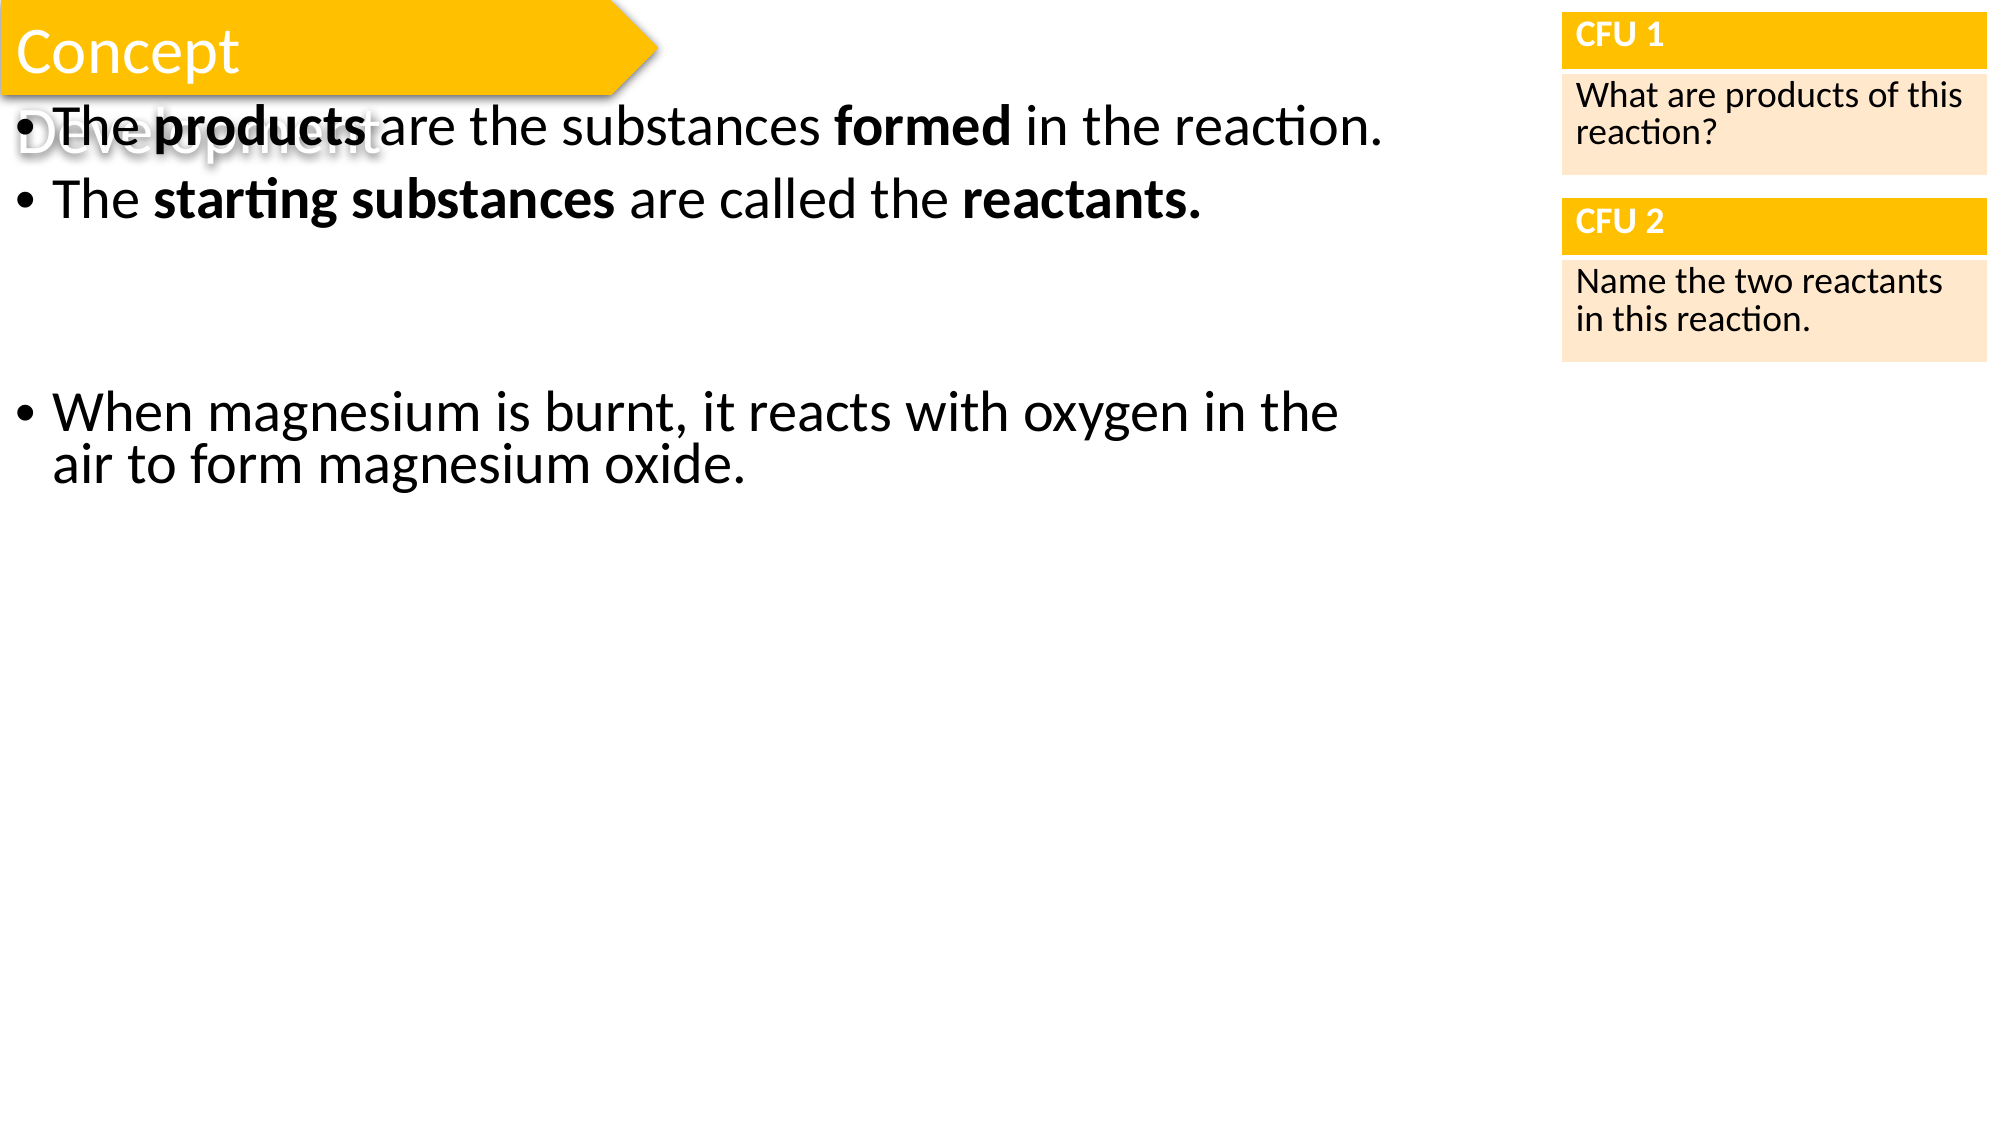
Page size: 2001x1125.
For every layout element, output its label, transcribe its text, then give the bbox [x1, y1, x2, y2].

list The products are the substances formed in the reaction. The starting substances are called the reactants. When magnesium is burnt, it reacts with oxygen in the air to form magnesium oxide. [0, 95, 1405, 1078]
table_header CFU 2 [1562, 198, 1987, 255]
table_header CFU 1 [1562, 12, 1987, 69]
text_box Concept Development [1, 0, 658, 95]
table_cell Name the two reactants in this reaction. [1562, 260, 1987, 362]
table_cell What are products of this reaction? [1562, 74, 1987, 175]
